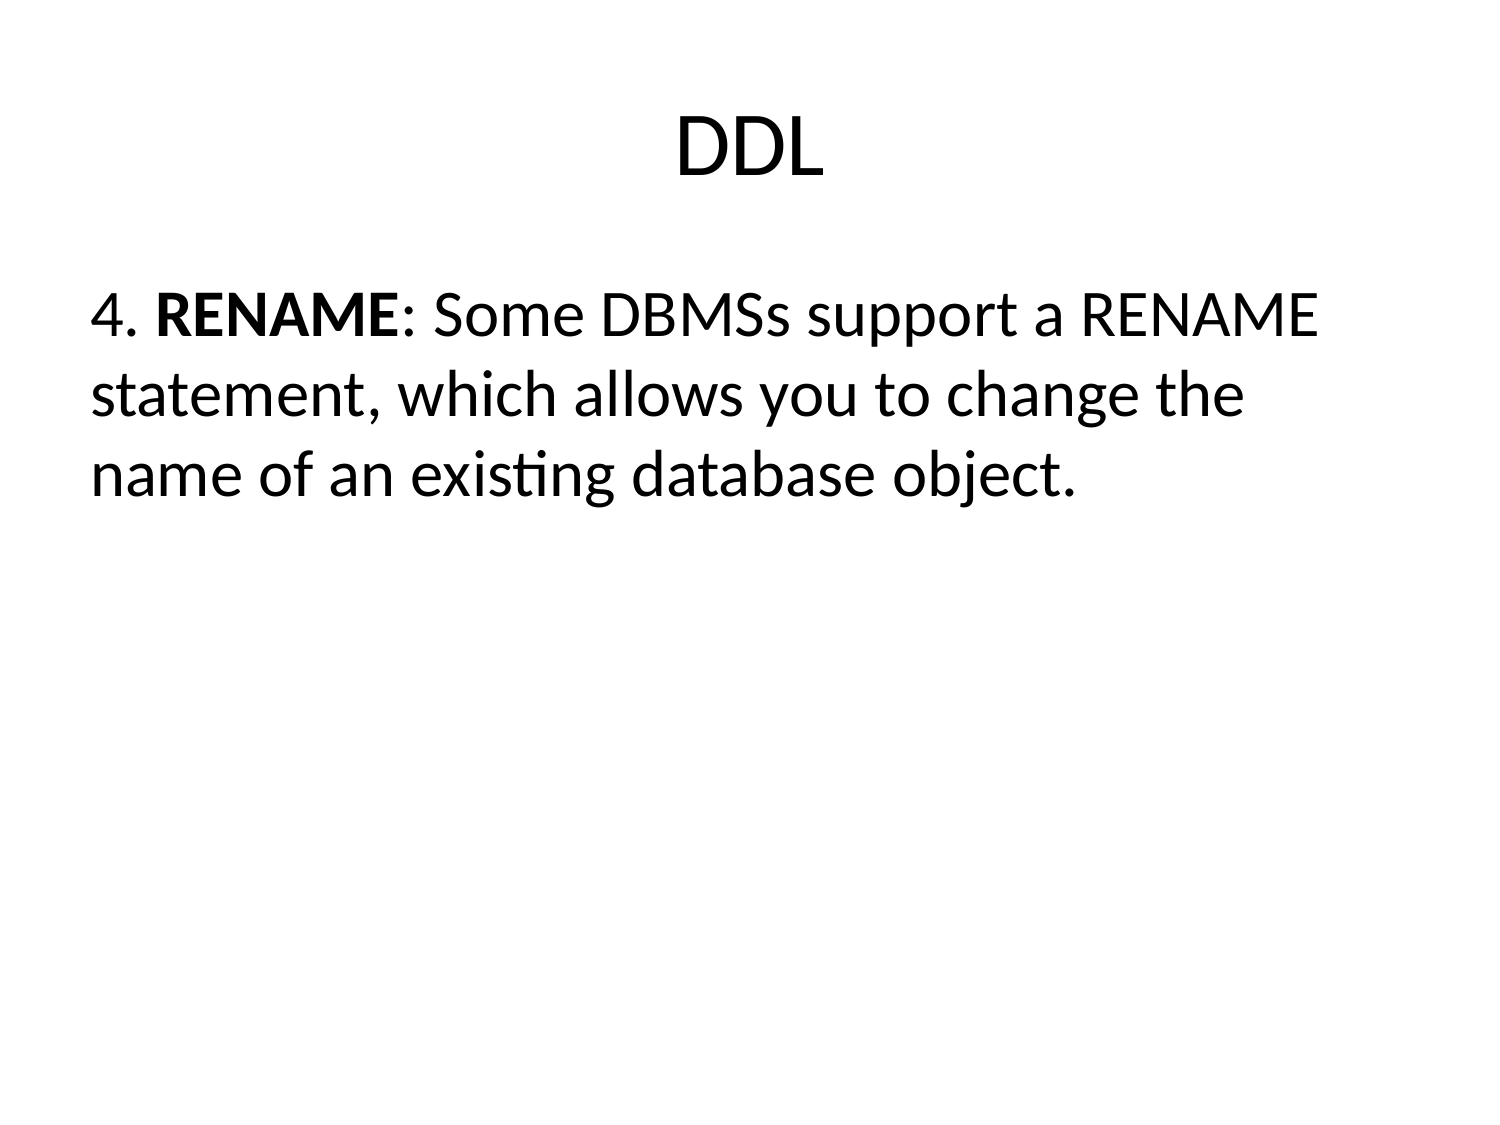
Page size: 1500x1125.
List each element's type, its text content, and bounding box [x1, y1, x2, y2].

title DDL [75, 45, 1425, 233]
list 4. RENAME: Some DBMSs support a RENAME statement, which allows you to change the name of an existing database object. [75, 262, 1425, 1005]
